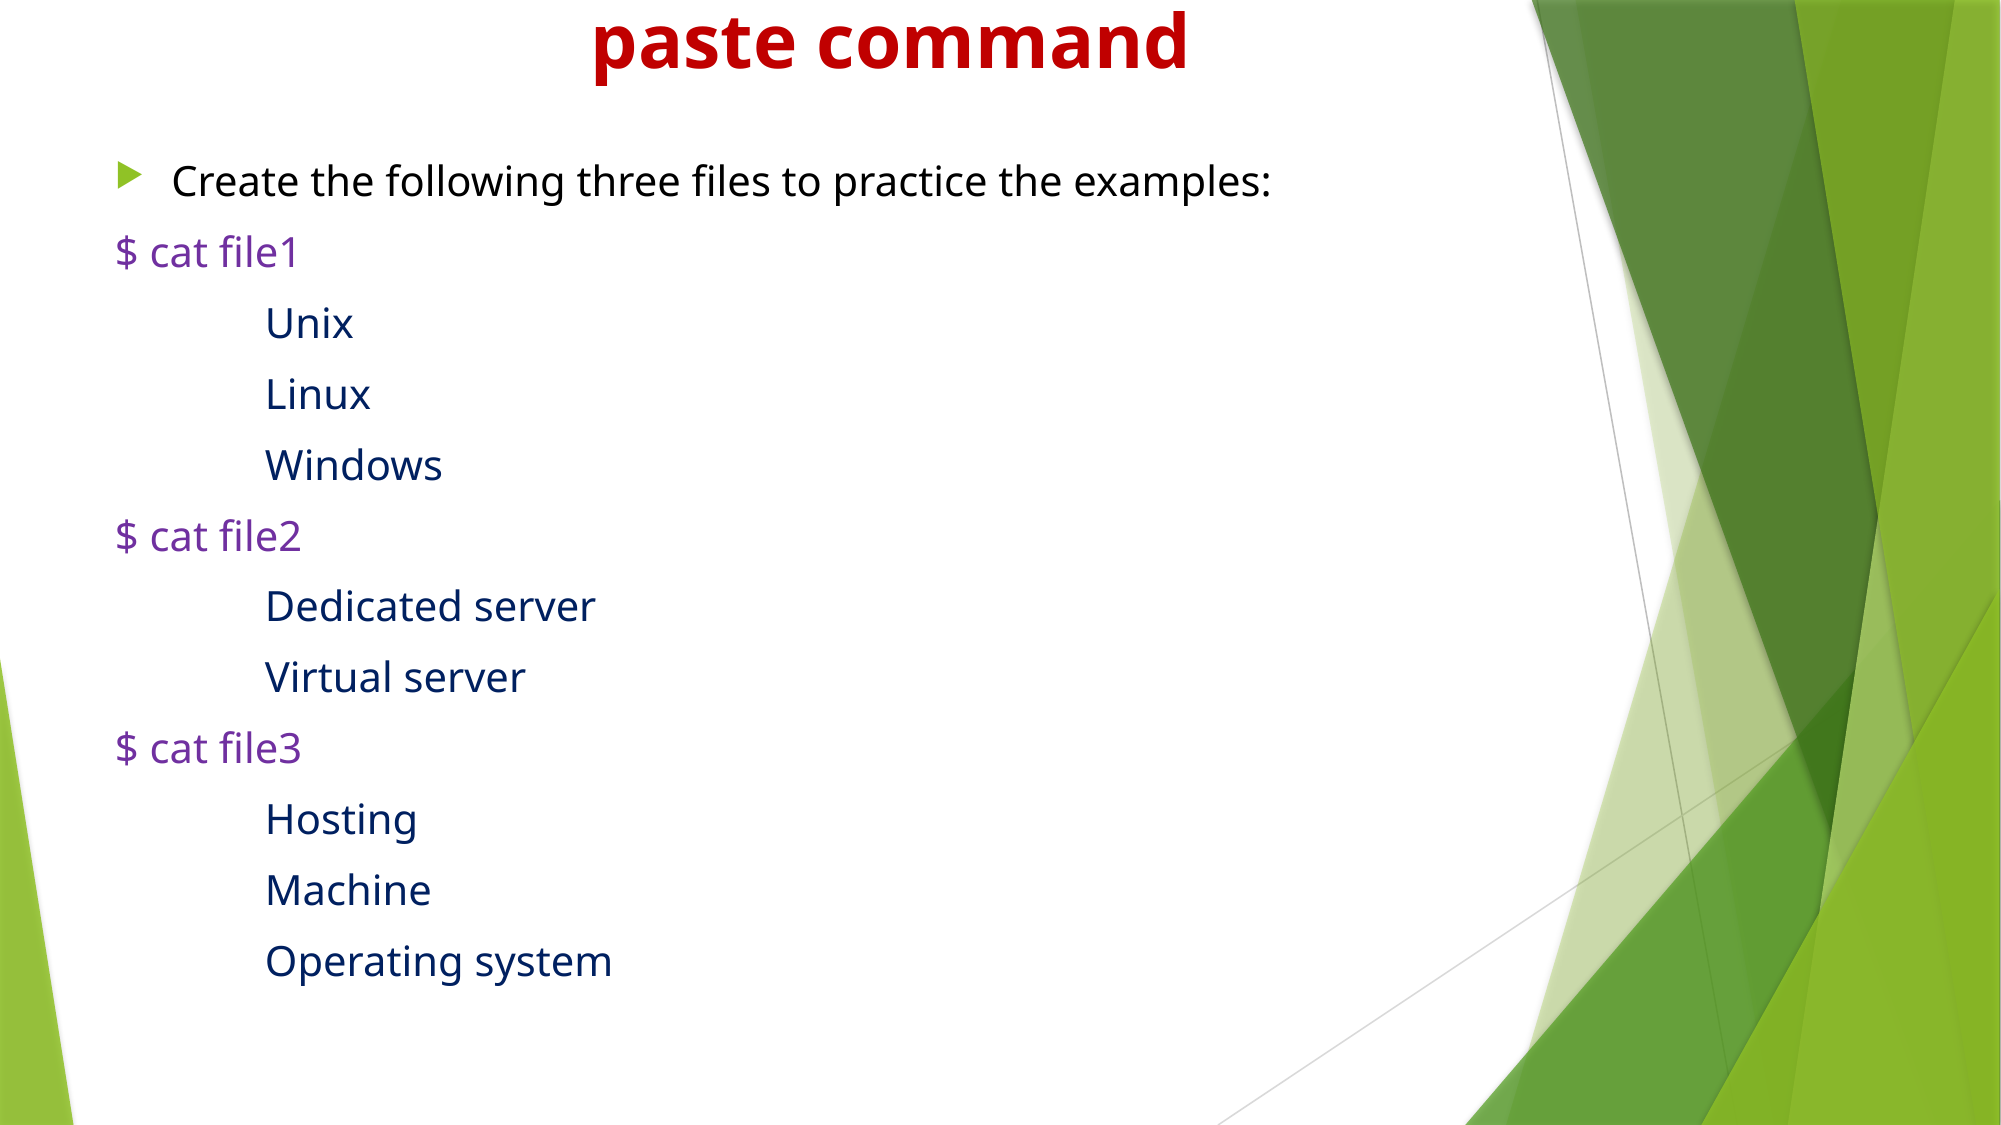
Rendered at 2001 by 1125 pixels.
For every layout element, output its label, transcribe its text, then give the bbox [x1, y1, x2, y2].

title paste command [575, 0, 1305, 96]
list Create the following three files to practice the examples: $ cat file1 Unix Linux Windows $ cat file2 Dedicated server Virtual server $ cat file3 Hosting Machine Operating system [99, 122, 1781, 987]
